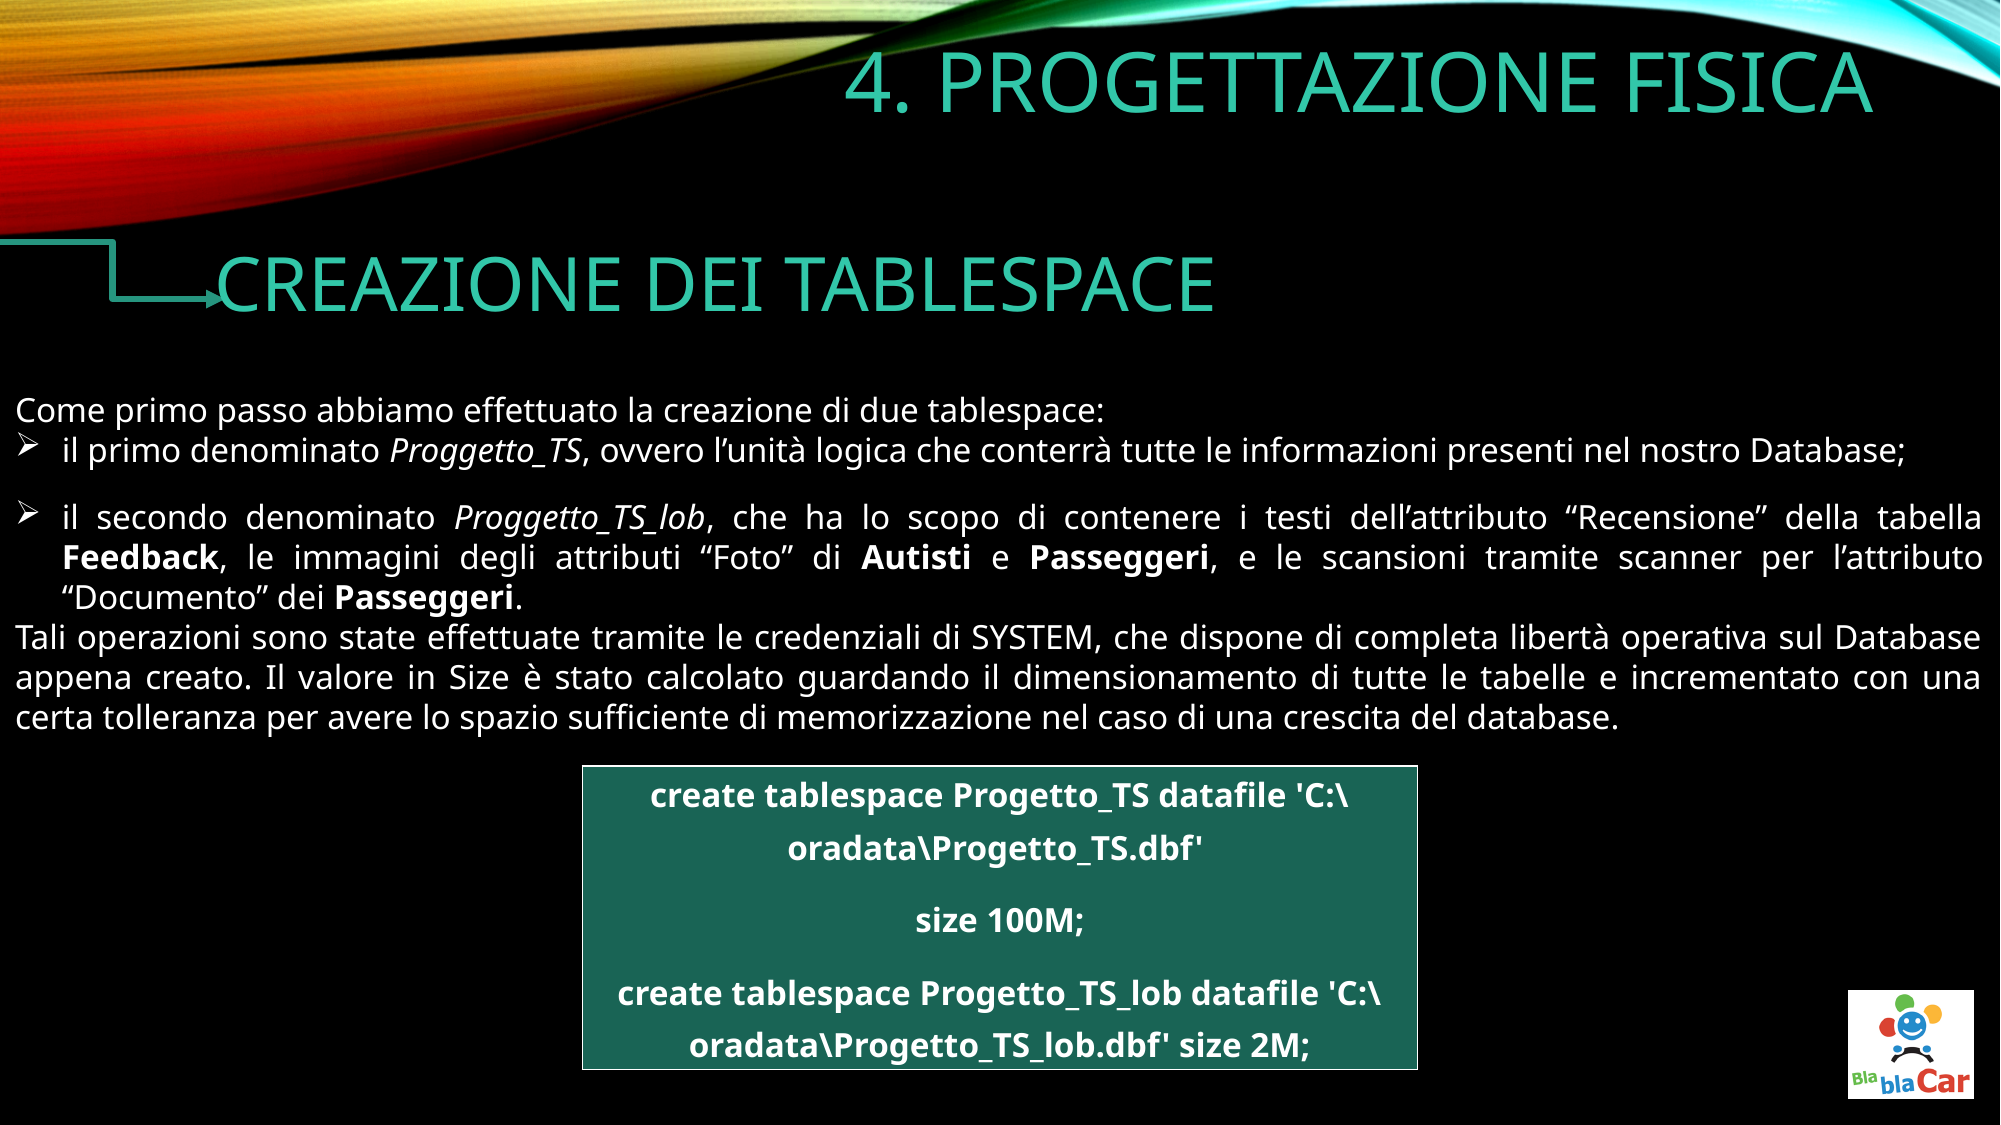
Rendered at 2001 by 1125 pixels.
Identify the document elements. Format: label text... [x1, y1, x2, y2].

table_header create tablespace Progetto_TS datafile 'C:\oradata\Progetto_TS.dbf' size 100M; create tablespace Progetto_TS_lob datafile 'C:\oradata\Progetto_TS_lob.dbf' size 2M; [583, 767, 1417, 1069]
picture [1848, 990, 1975, 1100]
text_box CREAZIONE DEI TABLESPACE [88, 225, 1234, 381]
text_box Come primo passo abbiamo effettuato la creazione di due tablespace: il primo denominato Proggetto_TS, ovvero l’unità logica che conterrà tutte le informazioni presenti nel nostro Database; il secondo denominato Proggetto_TS_lob, che ha lo scopo di contenere i testi dell’attributo “Recensione” della tabella Feedback, le immagini degli attributi “Foto” di Autisti e Passeggeri, e le scansioni tramite scanner per l’attributo “Documento” dei Passeggeri. Tali operazioni sono state effettuate tramite le credenziali di SYSTEM, che dispone di completa libertà operativa sul Database appena creato. Il valore in Size è stato calcolato guardando il dimensionamento di tutte le tabelle e incrementato con una certa tolleranza per avere lo spazio sufficiente di memorizzazione nel caso di una crescita del database. [0, 381, 2000, 744]
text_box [0, 241, 226, 300]
text_box 4. PROGETTAZIONE FISICA [766, 29, 1912, 242]
picture [0, 0, 2000, 237]
